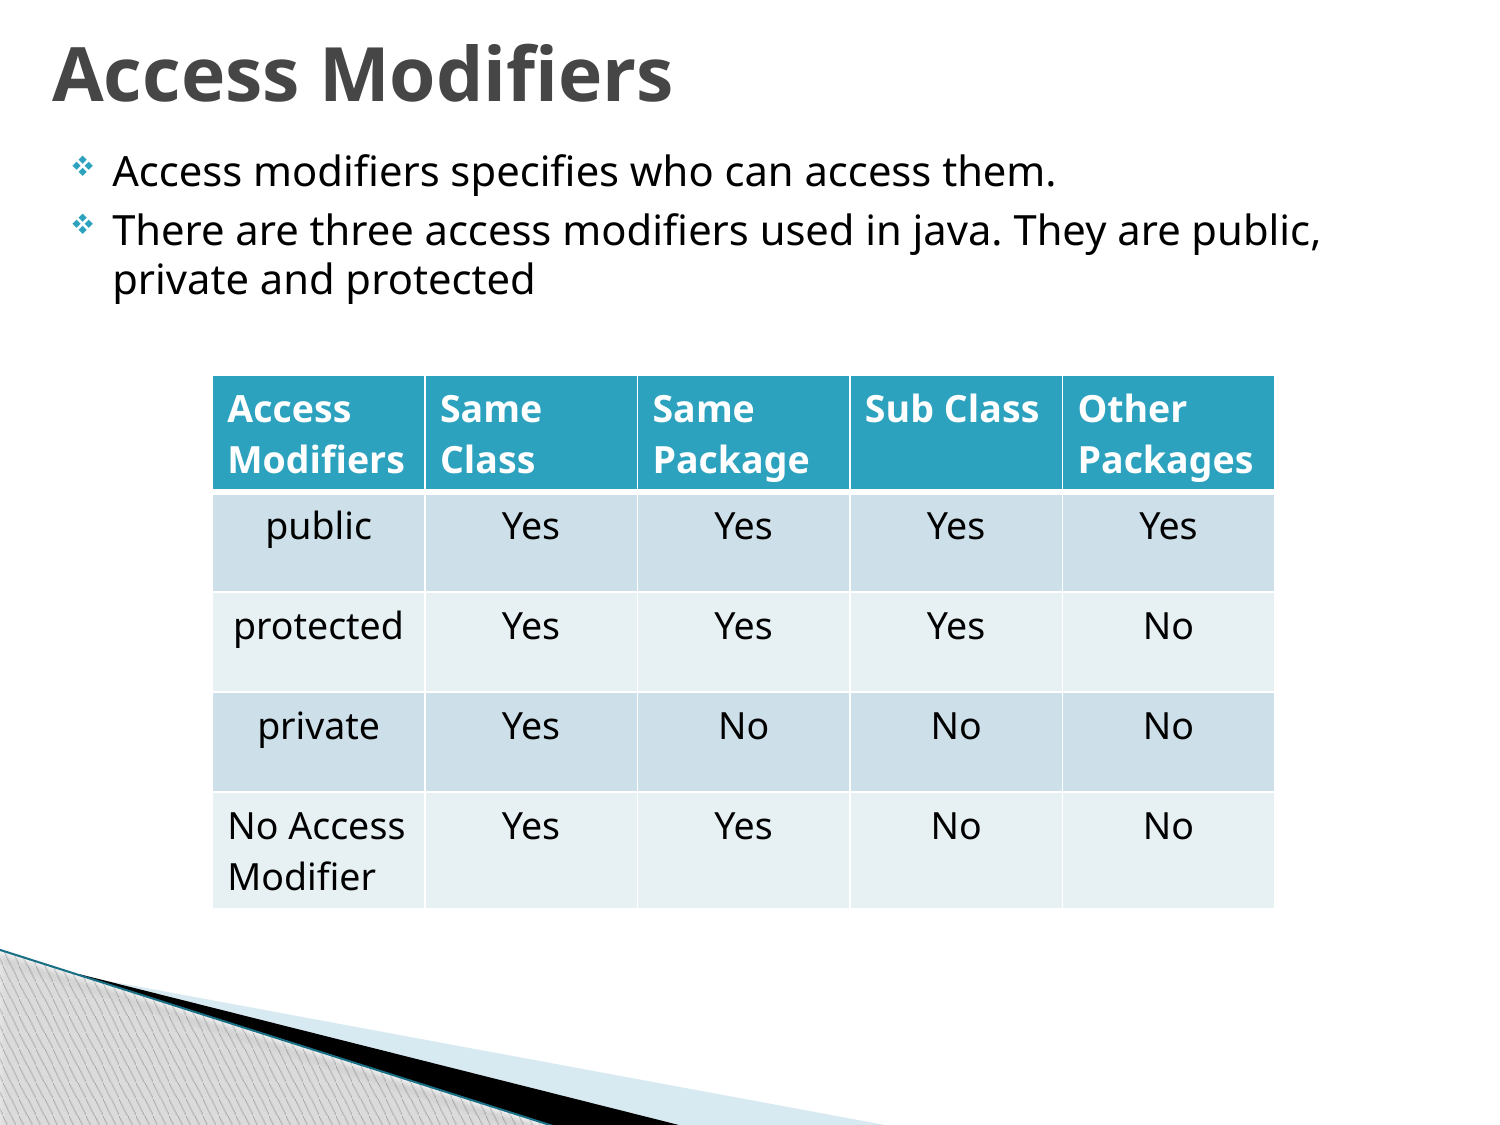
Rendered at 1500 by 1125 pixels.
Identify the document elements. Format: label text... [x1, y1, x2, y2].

table_cell No [1063, 593, 1274, 691]
list Access modifiers specifies who can access them. There are three access modifiers used in java. They are public, private and protected [37, 137, 1463, 1125]
table_cell No [1063, 793, 1274, 908]
table_cell Yes [426, 793, 637, 908]
table_cell private [213, 693, 424, 791]
table_cell public [213, 495, 424, 591]
table_cell No [851, 793, 1062, 908]
table_cell Yes [638, 793, 849, 908]
table_cell Yes [851, 593, 1062, 691]
table_cell Yes [426, 593, 637, 691]
table_cell No [851, 693, 1062, 791]
table_cell No [638, 693, 849, 791]
table_header Same Class [426, 376, 637, 489]
table_header Sub Class [851, 376, 1062, 489]
table_cell No Access Modifier [213, 793, 424, 908]
title Access Modifiers [37, 0, 1388, 143]
table_header Other Packages [1063, 376, 1274, 489]
table_cell Yes [426, 693, 637, 791]
table_cell Yes [1063, 495, 1274, 591]
table_cell protected [213, 593, 424, 691]
table_cell Yes [638, 593, 849, 691]
table_cell No [1063, 693, 1274, 791]
table_header Access Modifiers [213, 376, 424, 489]
table_cell Yes [426, 495, 637, 591]
table_cell Yes [851, 495, 1062, 591]
table_cell Yes [638, 495, 849, 591]
table_header Same Package [638, 376, 849, 489]
